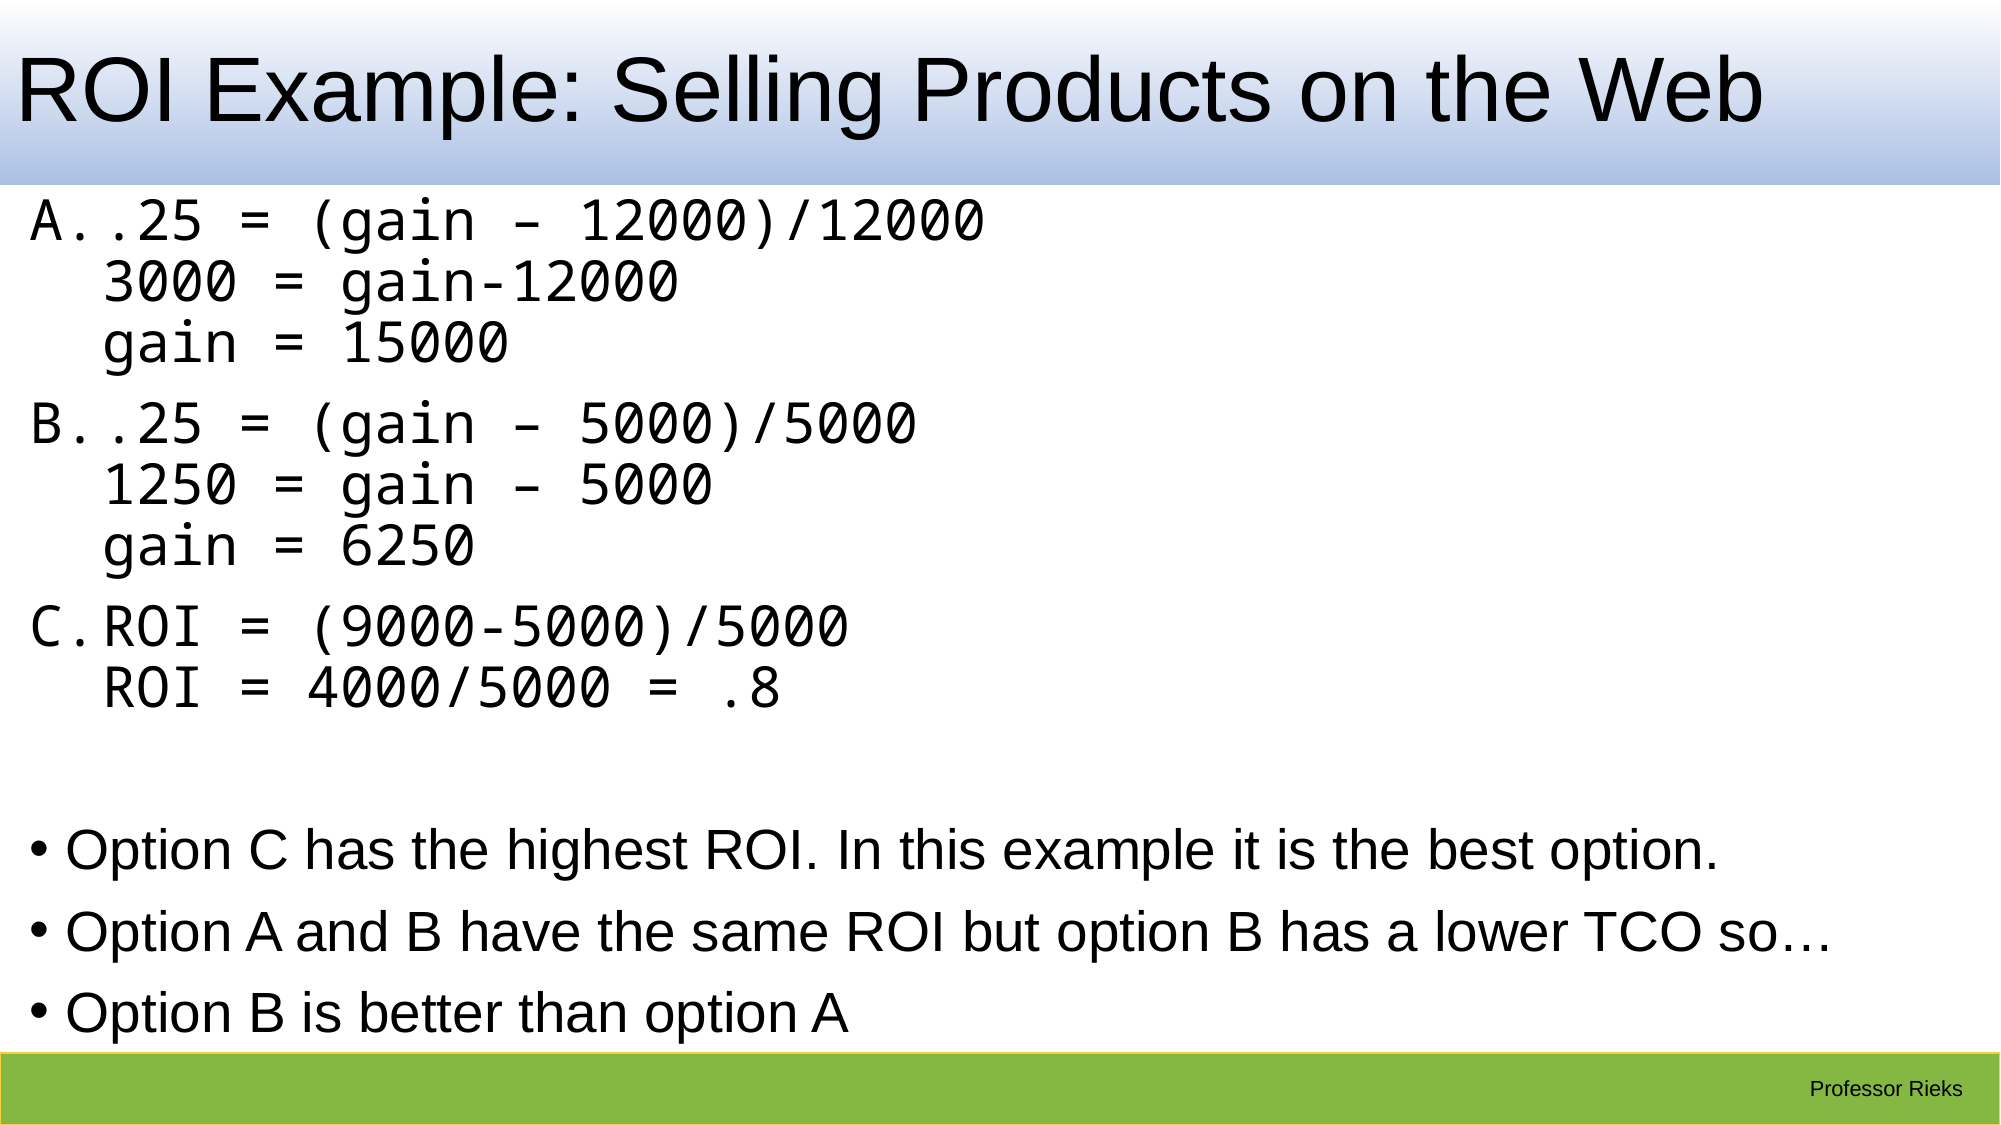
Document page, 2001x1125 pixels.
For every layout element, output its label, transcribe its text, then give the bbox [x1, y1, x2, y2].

list .25 = (gain – 12000)/12000 3000 = gain-12000 gain = 15000 .25 = (gain – 5000)/5000 1250 = gain – 5000 gain = 6250 ROI = (9000-5000)/5000 ROI = 4000/5000 = .8 Option C has the highest ROI. In this example it is the best option. Option A and B have the same ROI but option B has a lower TCO so… Option B is better than option A [14, 184, 1982, 1054]
title ROI Example: Selling Products on the Web [0, 0, 2000, 185]
